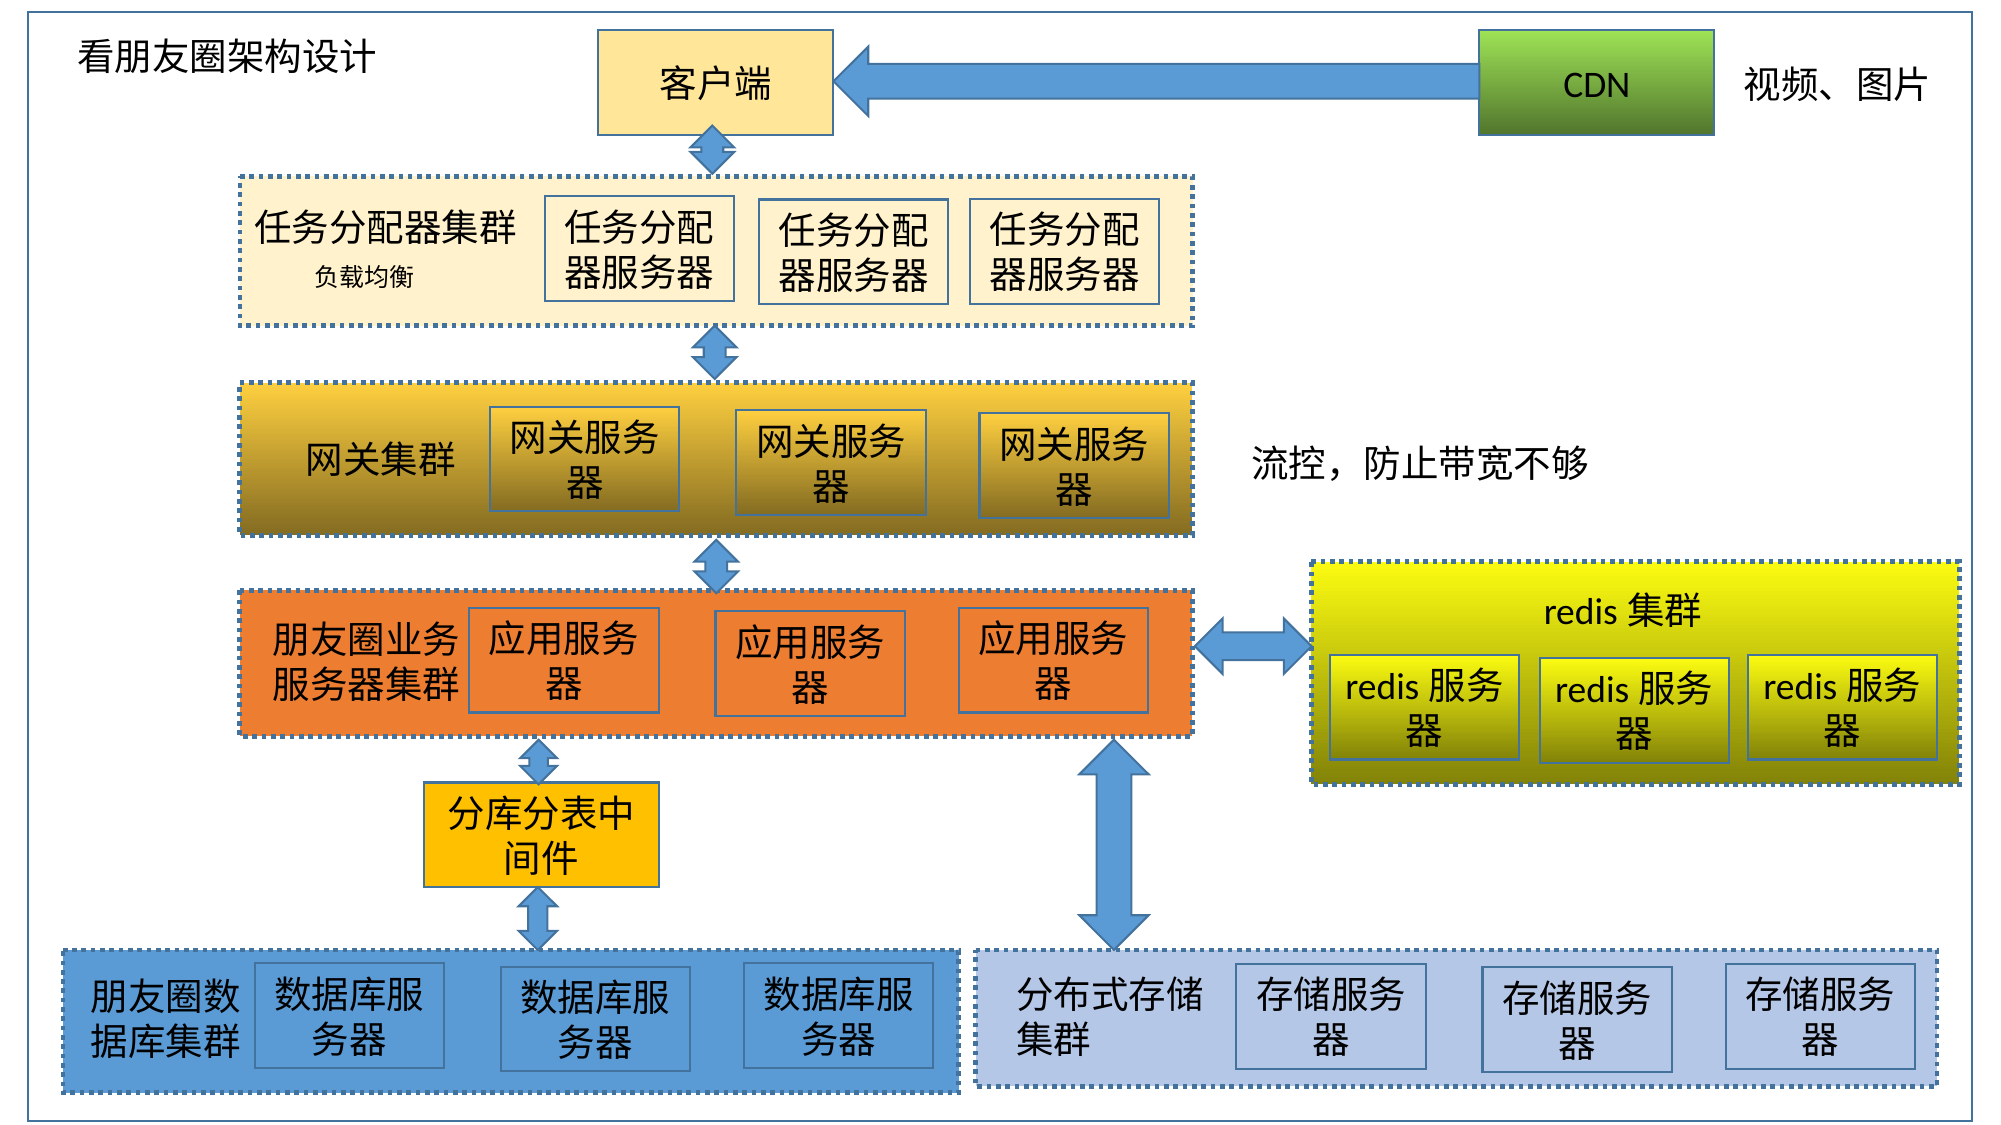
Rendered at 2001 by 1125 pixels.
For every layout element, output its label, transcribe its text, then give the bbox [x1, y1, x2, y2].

text_box 网关服务器 [978, 412, 1170, 519]
text_box 网关服务器 [489, 406, 680, 512]
text_box 应用服务器 [958, 607, 1149, 714]
text_box 存储服务器 [1481, 966, 1673, 1073]
text_box [690, 326, 740, 381]
text_box [239, 175, 1194, 327]
text_box 任务分配器集群 负载均衡 [239, 196, 804, 302]
text_box redis服务器 [1539, 657, 1730, 764]
text_box 任务分配器服务器 [758, 198, 949, 305]
text_box [62, 949, 960, 1094]
text_box 应用服务器 [468, 607, 660, 714]
text_box [239, 589, 1193, 738]
text_box 流控，防止带宽不够 [1236, 432, 1612, 492]
text_box [1310, 561, 1960, 785]
text_box 视频、图片 [1728, 53, 1947, 114]
text_box 数据库服务器 [500, 966, 691, 1072]
text_box 客户端 [597, 29, 834, 136]
text_box 存储服务器 [1235, 963, 1427, 1070]
text_box [834, 44, 1481, 119]
text_box 存储服务器 [1725, 963, 1916, 1070]
text_box [691, 538, 741, 595]
text_box redis集群 [1529, 579, 1720, 640]
text_box [27, 11, 1973, 1122]
text_box 数据库服务器 [743, 962, 934, 1069]
text_box 任务分配器服务器 [969, 198, 1160, 305]
text_box CDN [1478, 29, 1715, 136]
text_box 网关服务器 [735, 409, 927, 516]
text_box 网关集群 [290, 428, 475, 489]
text_box [688, 124, 737, 176]
text_box [239, 382, 1193, 536]
text_box redis服务器 [1329, 654, 1520, 761]
text_box [1193, 615, 1314, 677]
text_box 应用服务器 [714, 610, 906, 717]
text_box 分库分表中间件 [423, 781, 660, 888]
text_box 朋友圈数据库集群 [75, 965, 272, 1071]
text_box 分布式存储集群 [1001, 964, 1226, 1069]
text_box [516, 885, 560, 952]
text_box [517, 738, 560, 786]
text_box [1076, 738, 1152, 952]
text_box 朋友圈业务服务器集群 [258, 608, 490, 714]
text_box 数据库服务器 [254, 962, 445, 1069]
text_box [975, 949, 1938, 1087]
text_box redis服务器 [1747, 654, 1938, 761]
text_box 看朋友圈架构设计 [62, 25, 993, 86]
